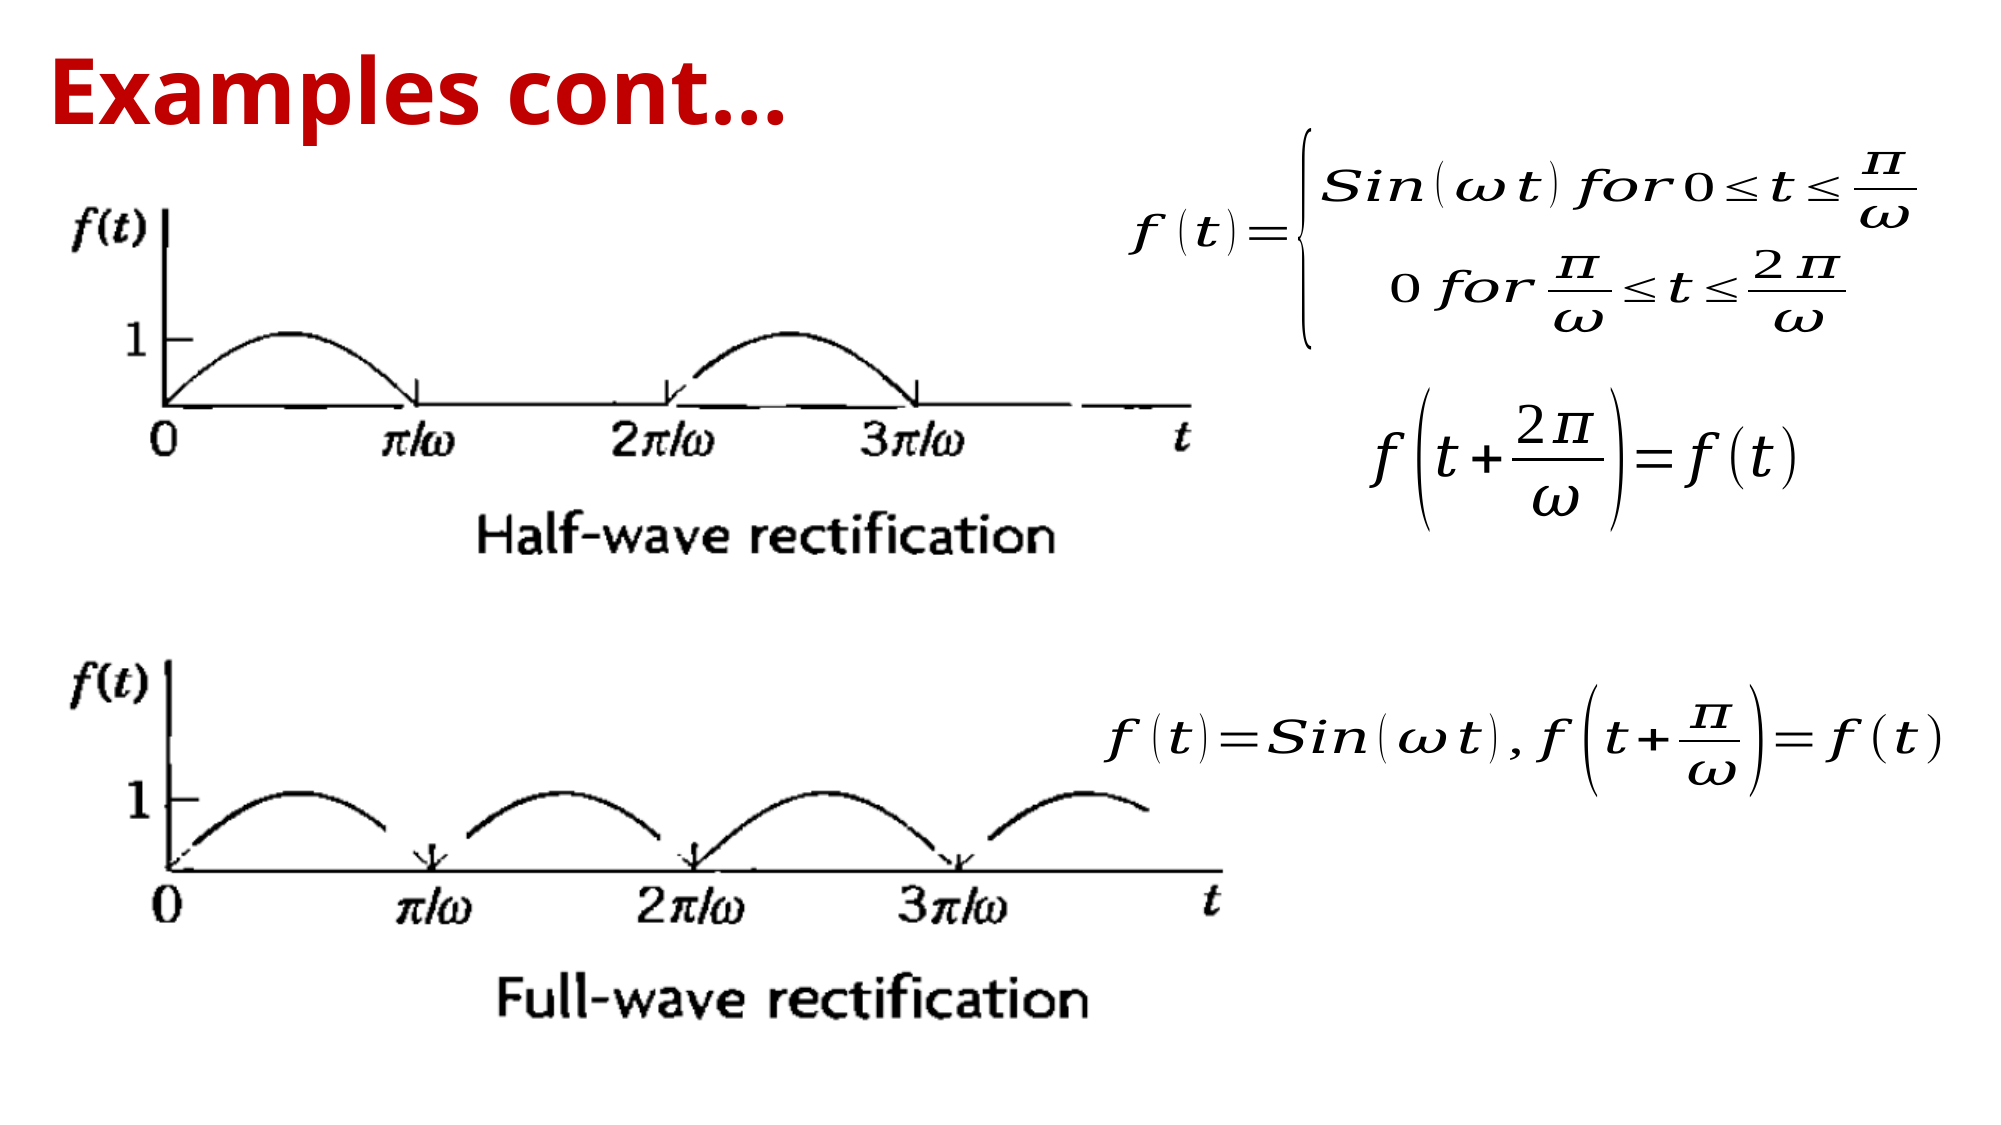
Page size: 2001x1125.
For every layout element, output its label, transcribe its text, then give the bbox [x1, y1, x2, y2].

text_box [60, 650, 1243, 1034]
title Examples cont… [32, 27, 1757, 162]
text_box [60, 161, 1218, 576]
